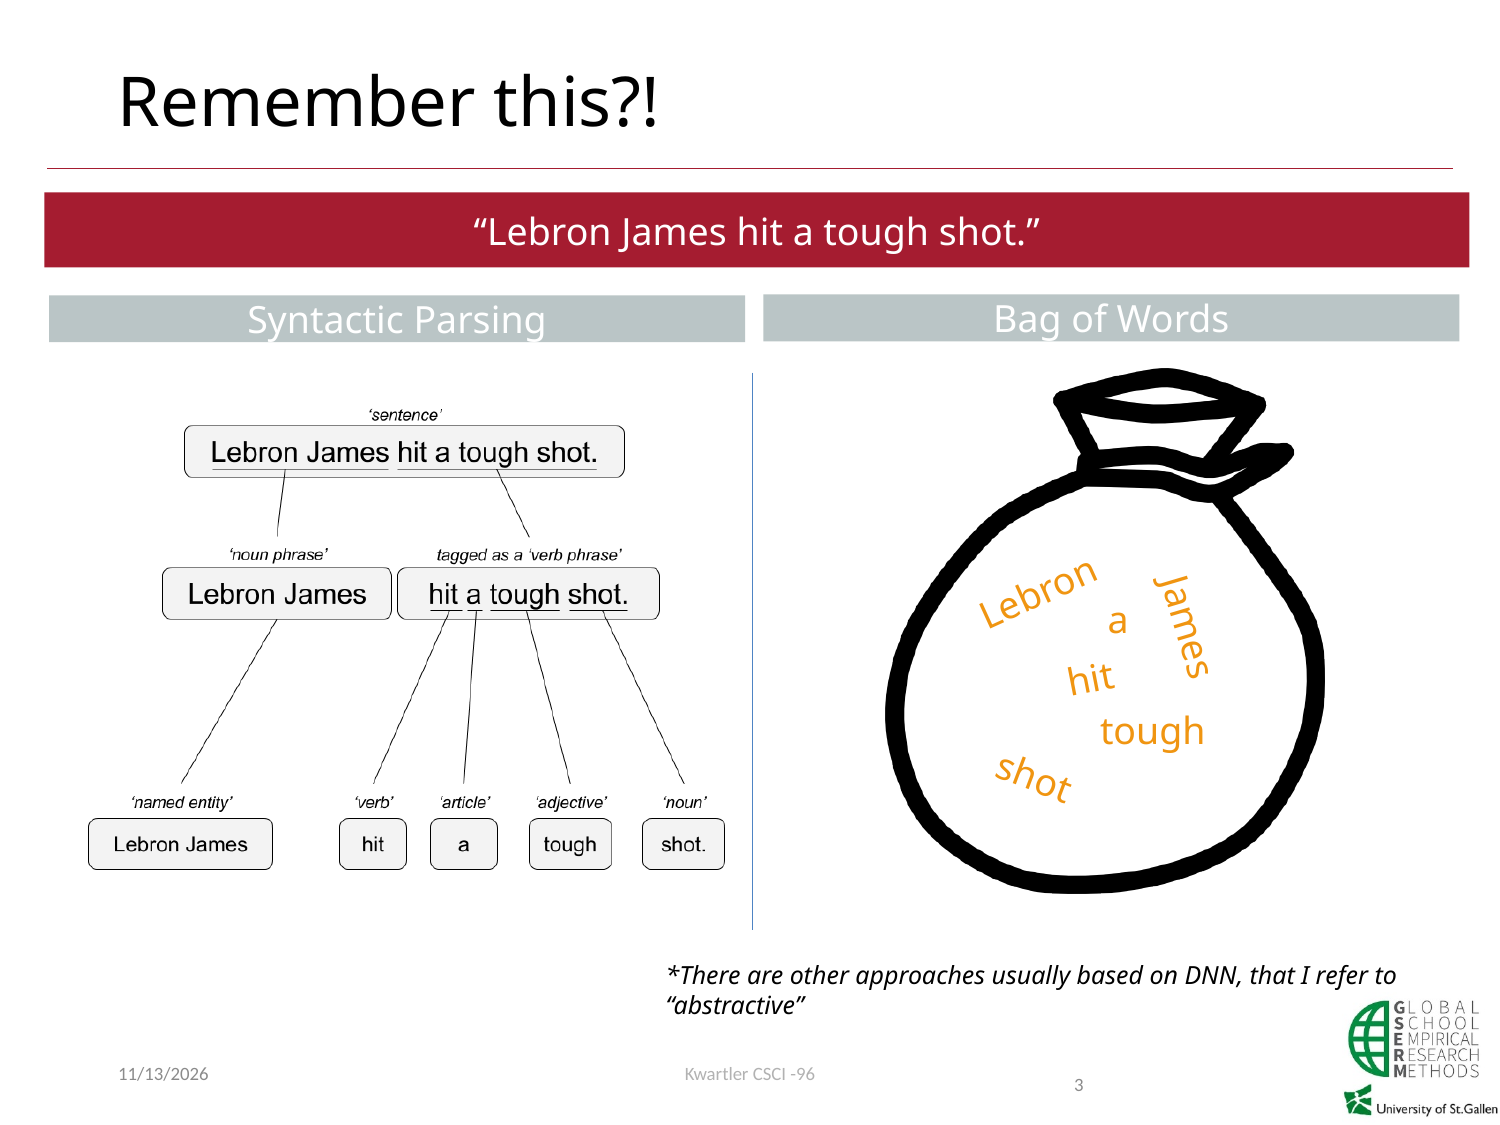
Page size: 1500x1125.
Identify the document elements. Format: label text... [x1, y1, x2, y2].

text_box Syntactic Parsing [48, 294, 746, 343]
title Remember this?! [103, 59, 1397, 157]
picture [75, 389, 737, 893]
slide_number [103, 1042, 441, 1103]
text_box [885, 368, 1325, 894]
text_box Bag of Words [762, 293, 1460, 342]
picture [1342, 1027, 1500, 1125]
text_box “Lebron James hit a tough shot.” [44, 192, 1470, 268]
text_box *There are other approaches usually based on DNN, that I refer to “abstractive” [650, 951, 1500, 1027]
footer Kwartler CSCI -96 [496, 1042, 1004, 1103]
slide_number 3 [1059, 1042, 1200, 1103]
